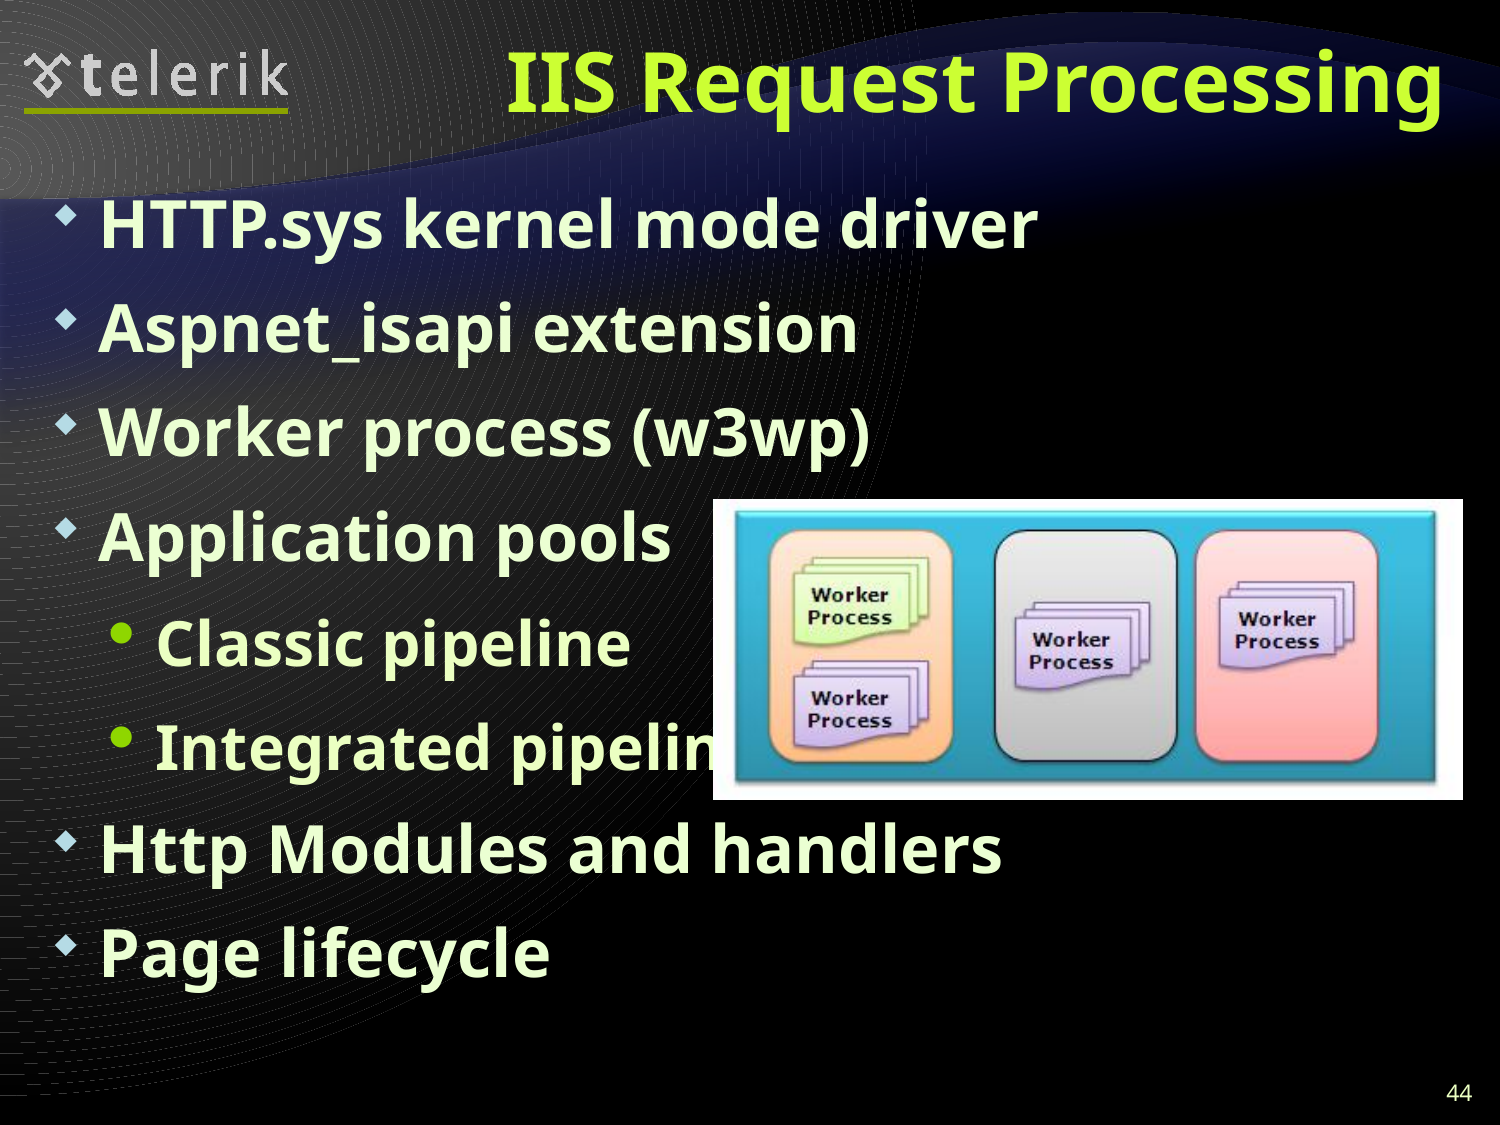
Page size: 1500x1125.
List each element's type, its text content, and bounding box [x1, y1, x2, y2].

picture [24, 49, 288, 114]
list HTTP.sys kernel mode driver Aspnet_isapi extension Worker process (w3wp) Application pools Classic pipeline Integrated pipeline Http Modules and handlers Page lifecycle [37, 174, 1463, 1100]
picture [713, 499, 1463, 801]
slide_number 44 [1412, 1074, 1488, 1113]
title IIS Request Processing [300, 12, 1463, 163]
